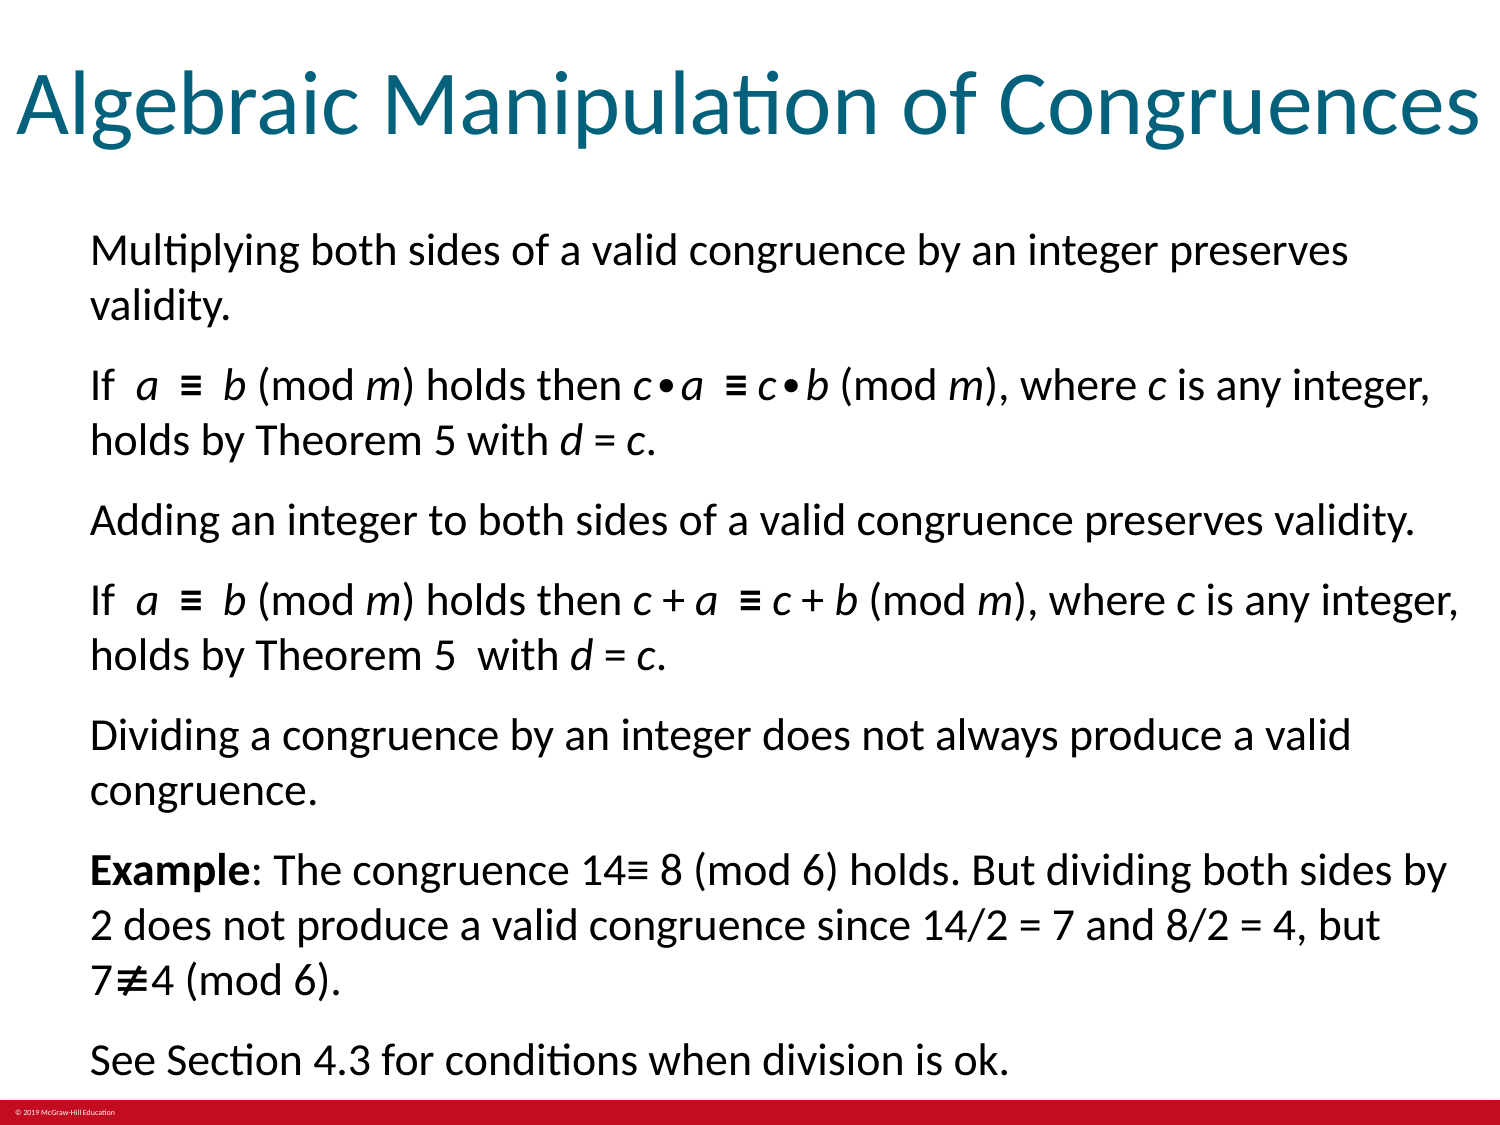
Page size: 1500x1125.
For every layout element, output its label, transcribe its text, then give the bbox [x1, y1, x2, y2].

title Algebraic Manipulation of Congruences [0, 0, 1500, 195]
list Multiplying both sides of a valid congruence by an integer preserves validity. If a ≡ b (mod m) holds then c∙a ≡ c∙b (mod m), where c is any integer, holds by Theorem 5 with d = c. Adding an integer to both sides of a valid congruence preserves validity. If a ≡ b (mod m) holds then c + a ≡ c + b (mod m), where c is any integer, holds by Theorem 5 with d = c. Dividing a congruence by an integer does not always produce a valid congruence. Example: The congruence 14≡ 8 (mod 6) holds. But dividing both sides by 2 does not produce a valid congruence since 14/2 = 7 and 8/2 = 4, but 7≢4 (mod 6). See Section 4.3 for conditions when division is ok. [75, 212, 1475, 1083]
